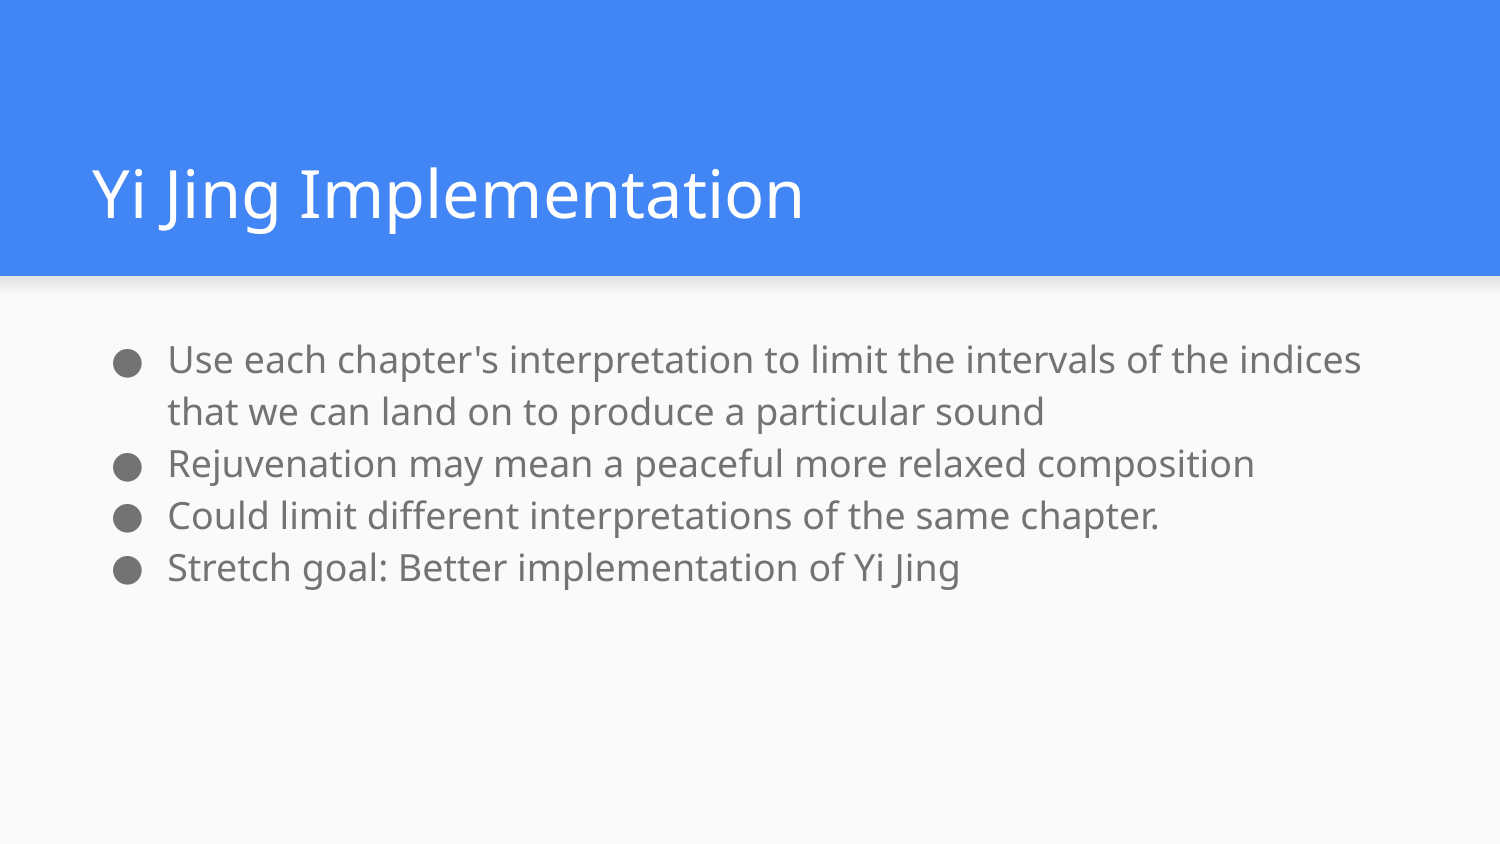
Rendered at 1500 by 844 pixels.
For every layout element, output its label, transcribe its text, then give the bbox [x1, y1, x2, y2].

title Yi Jing Implementation [77, 121, 1427, 248]
list Use each chapter's interpretation to limit the intervals of the indices that we can land on to produce a particular sound Rejuvenation may mean a peaceful more relaxed composition Could limit different interpretations of the same chapter. Stretch goal: Better implementation of Yi Jing [77, 314, 1427, 760]
